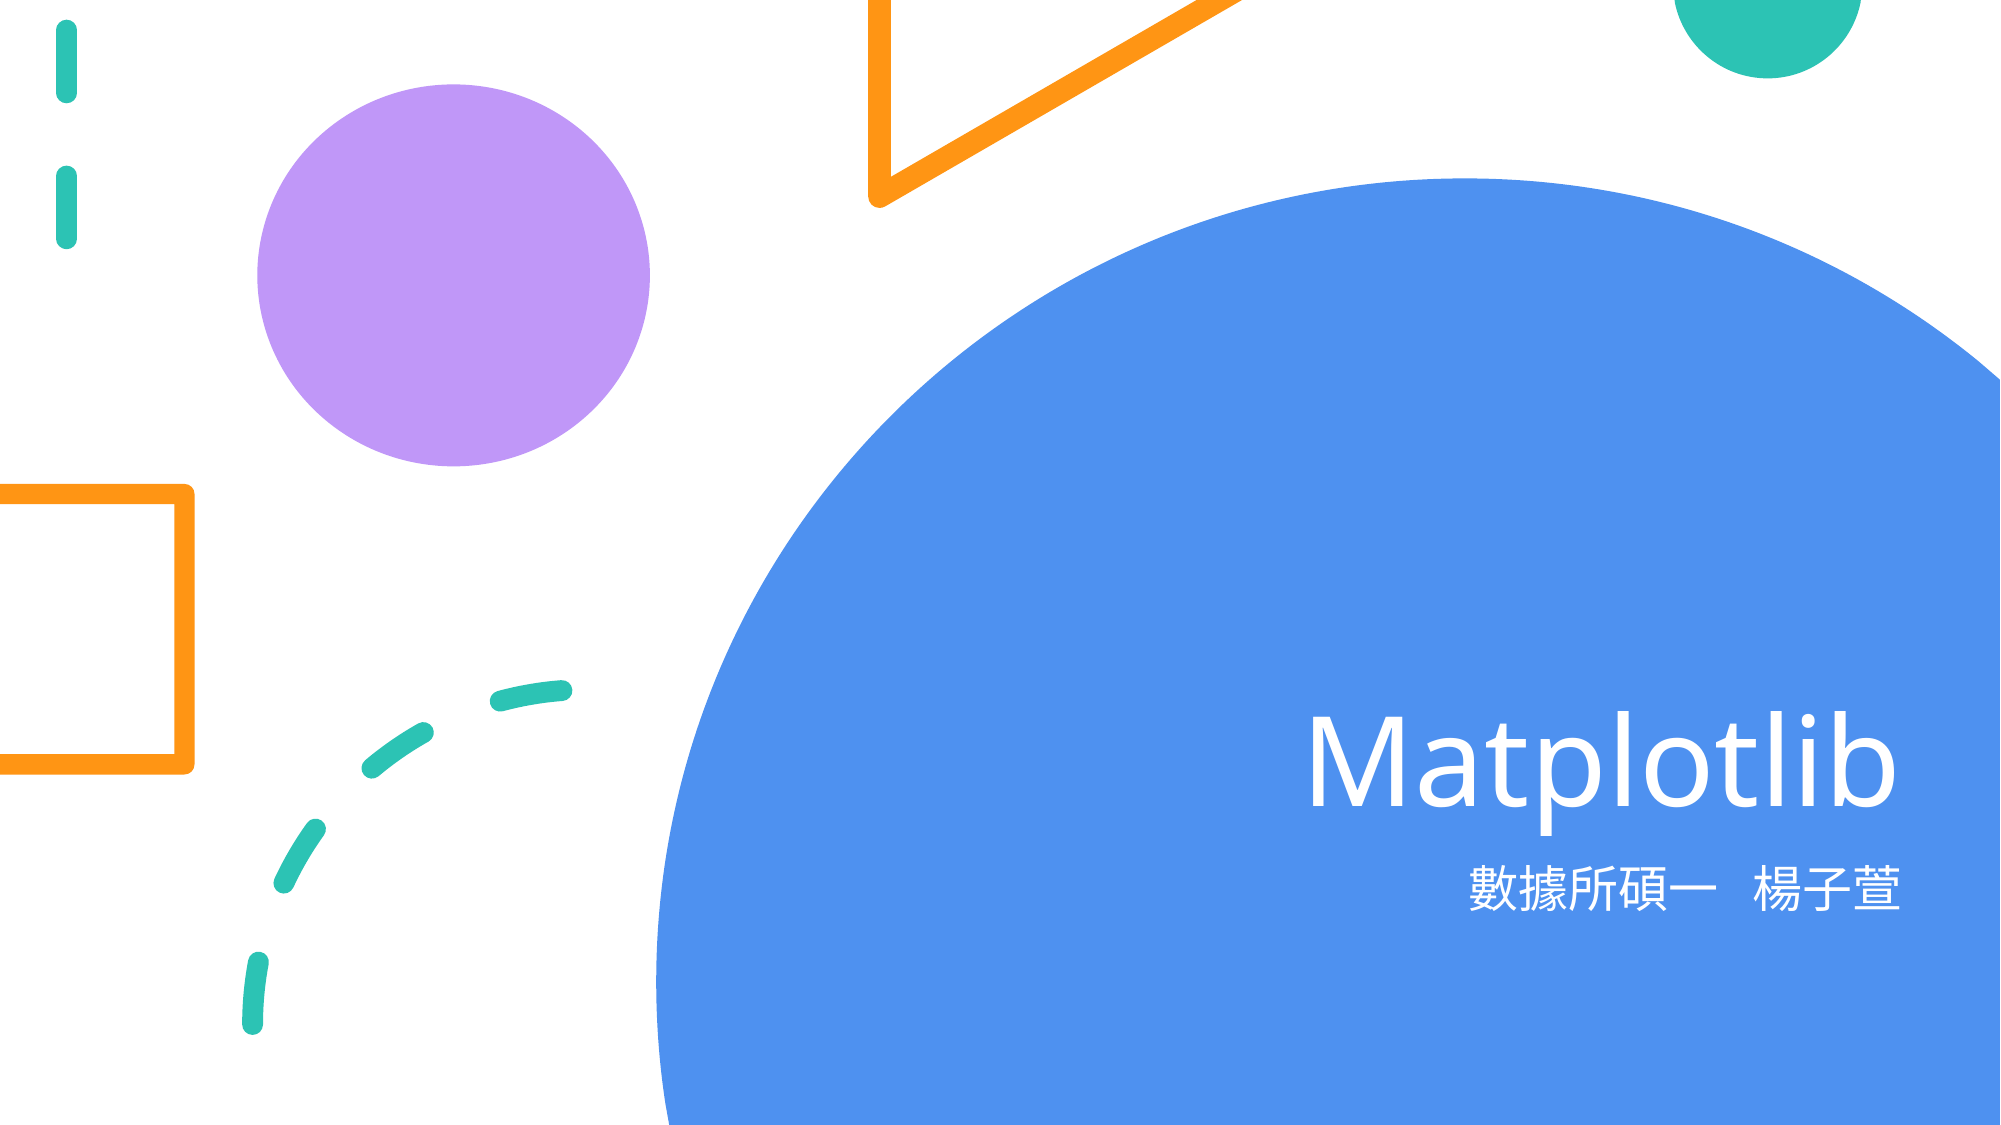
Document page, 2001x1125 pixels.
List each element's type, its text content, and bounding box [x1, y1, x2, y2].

title Matplotlib [835, 450, 1917, 842]
subtitle 數據所碩一 楊子萱 [835, 856, 1917, 1020]
